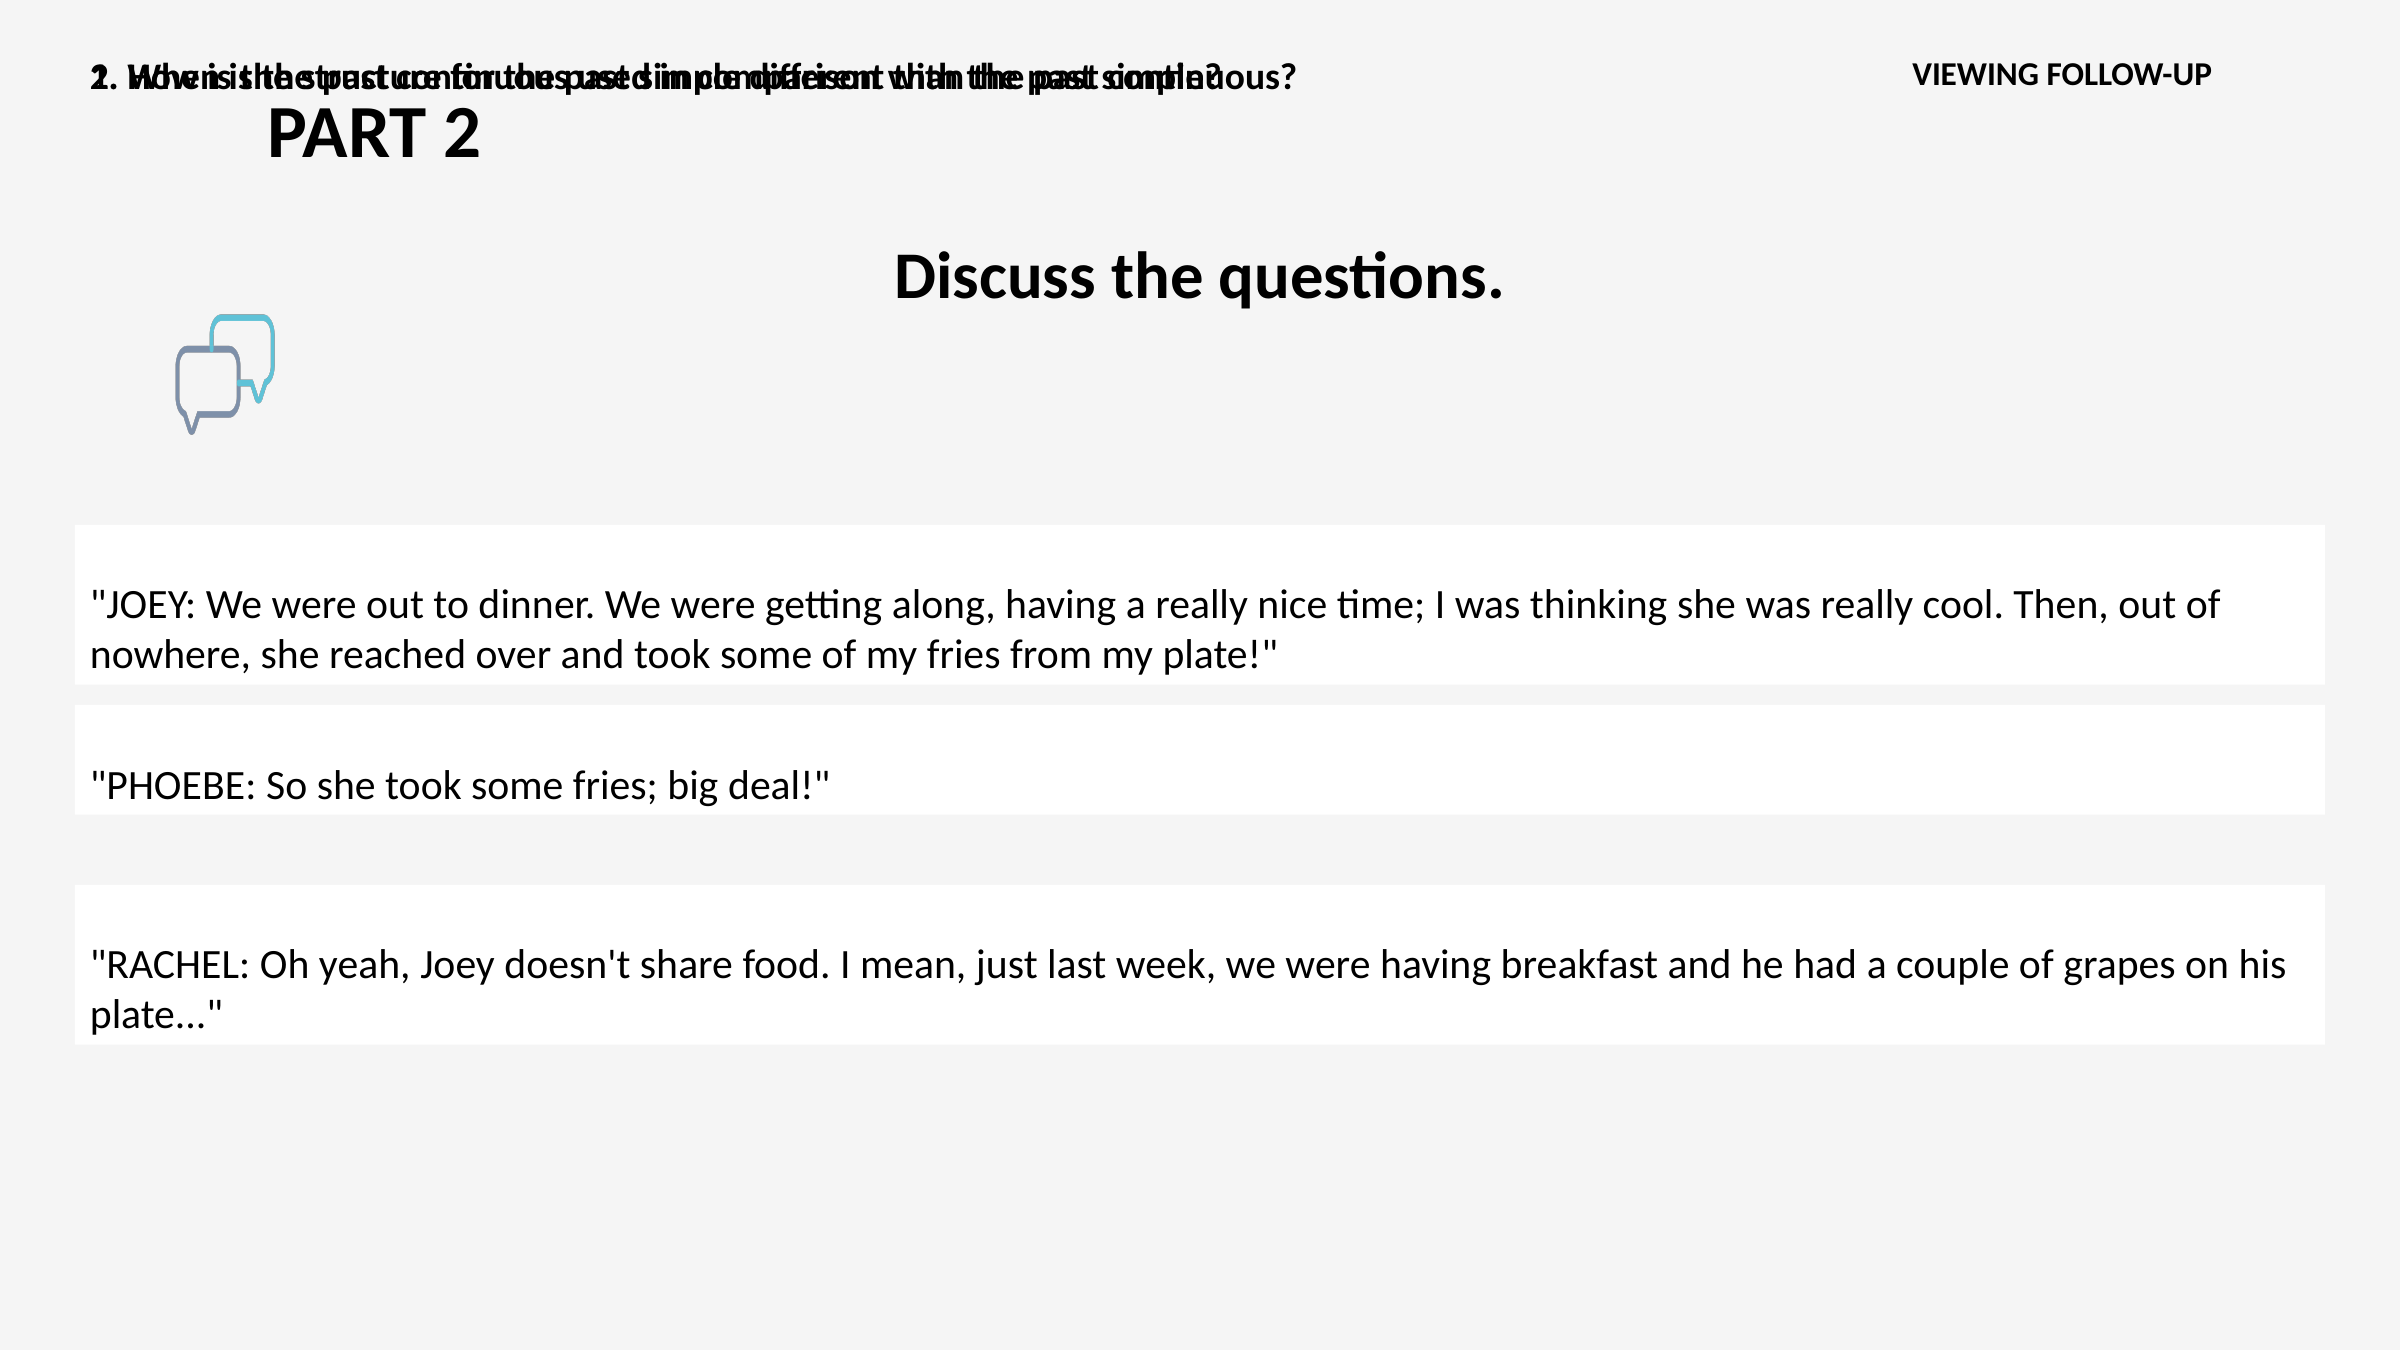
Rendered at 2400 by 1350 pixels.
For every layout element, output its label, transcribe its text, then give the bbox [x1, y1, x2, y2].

text_box "RACHEL: Oh yeah, Joey doesn't share food. I mean, just last week, we were having breakfast and he had a couple of grapes on his plate..." [74, 884, 2325, 1045]
text_box PART 2 [253, 105, 497, 180]
text_box "JOEY: We were out to dinner. We were getting along, having a really nice time; I was thinking she was really cool. Then, out of nowhere, she reached over and took some of my fries from my plate!" [74, 524, 2325, 685]
text_box "PHOEBE: So she took some fries; big deal!" [74, 704, 2325, 815]
text_box VIEWING FOLLOW-UP [1897, 0, 2228, 100]
text_box Discuss the questions. [879, 224, 1521, 320]
picture [74, 224, 376, 526]
text_box 2. How is the structure for the past simple different than the past continuous? [74, 0, 2325, 105]
